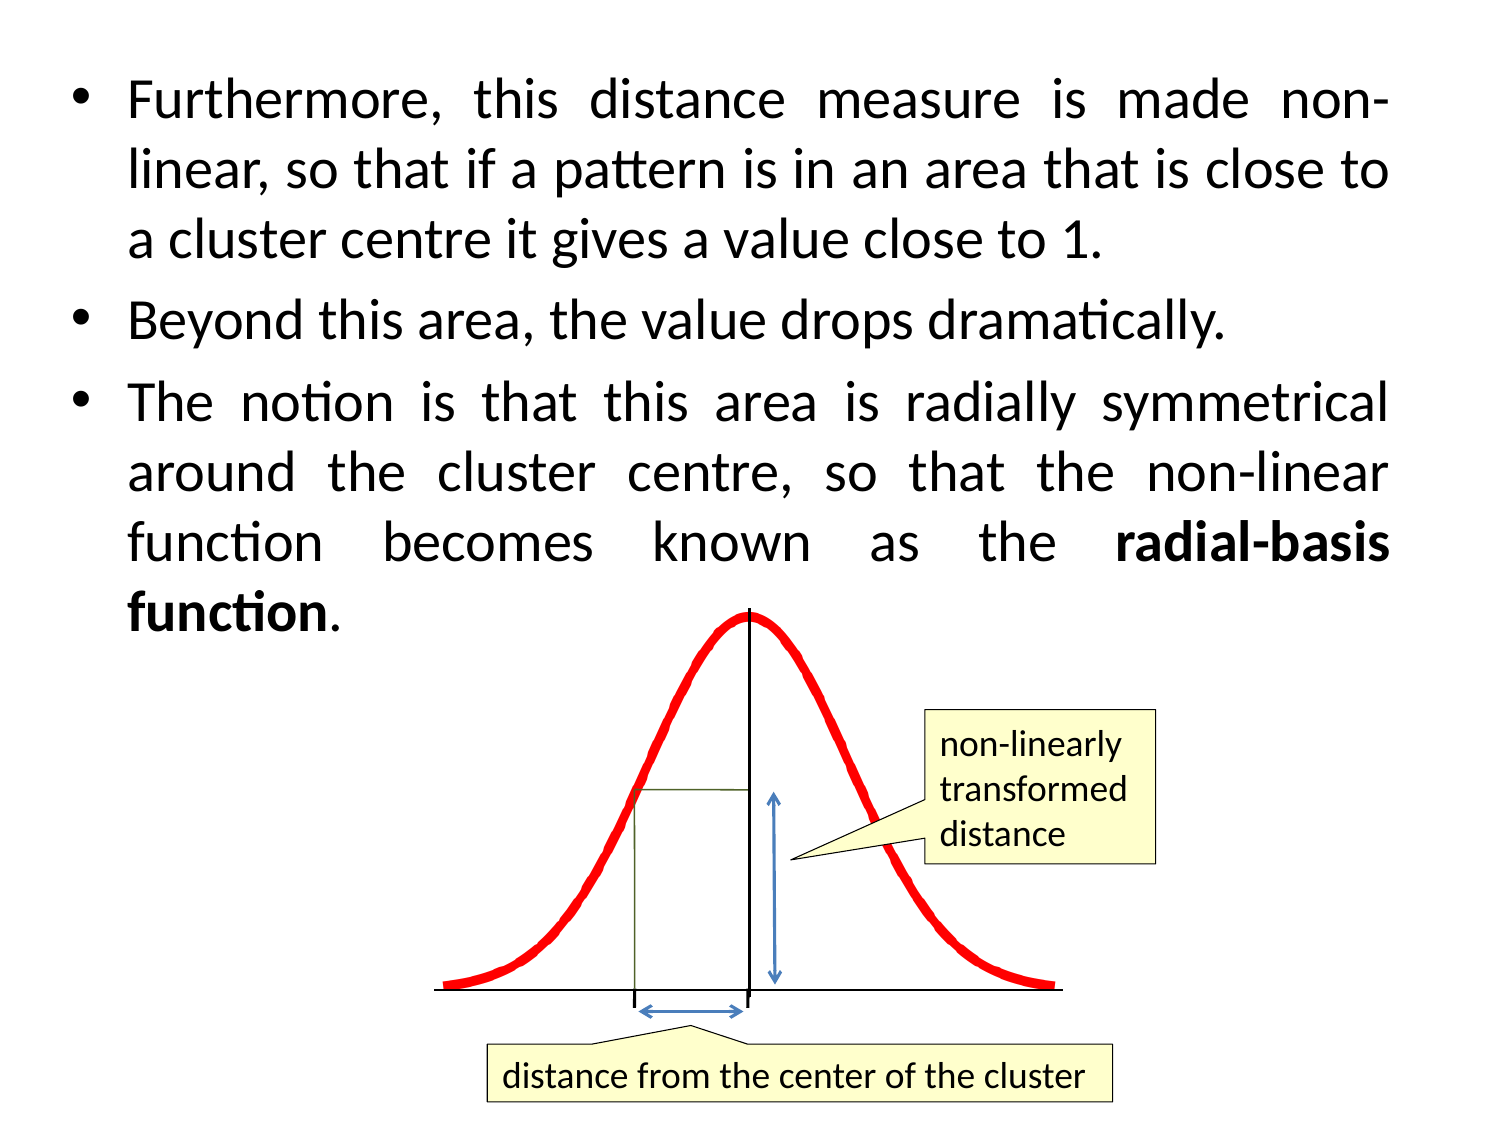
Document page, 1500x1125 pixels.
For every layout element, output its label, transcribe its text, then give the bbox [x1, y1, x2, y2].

list Furthermore, this distance measure is made non-linear, so that if a pattern is in an area that is close to a cluster centre it gives a value close to 1. Beyond this area, the value drops dramatically. The notion is that this area is radially symmetrical around the cluster centre, so that the non-linear function becomes known as the radial-basis function. [55, 52, 1406, 796]
text_box non-linearly transformed distance [1072, 707, 1158, 867]
picture [426, 605, 1067, 1012]
text_box distance from the center of the cluster [485, 1023, 1115, 1105]
